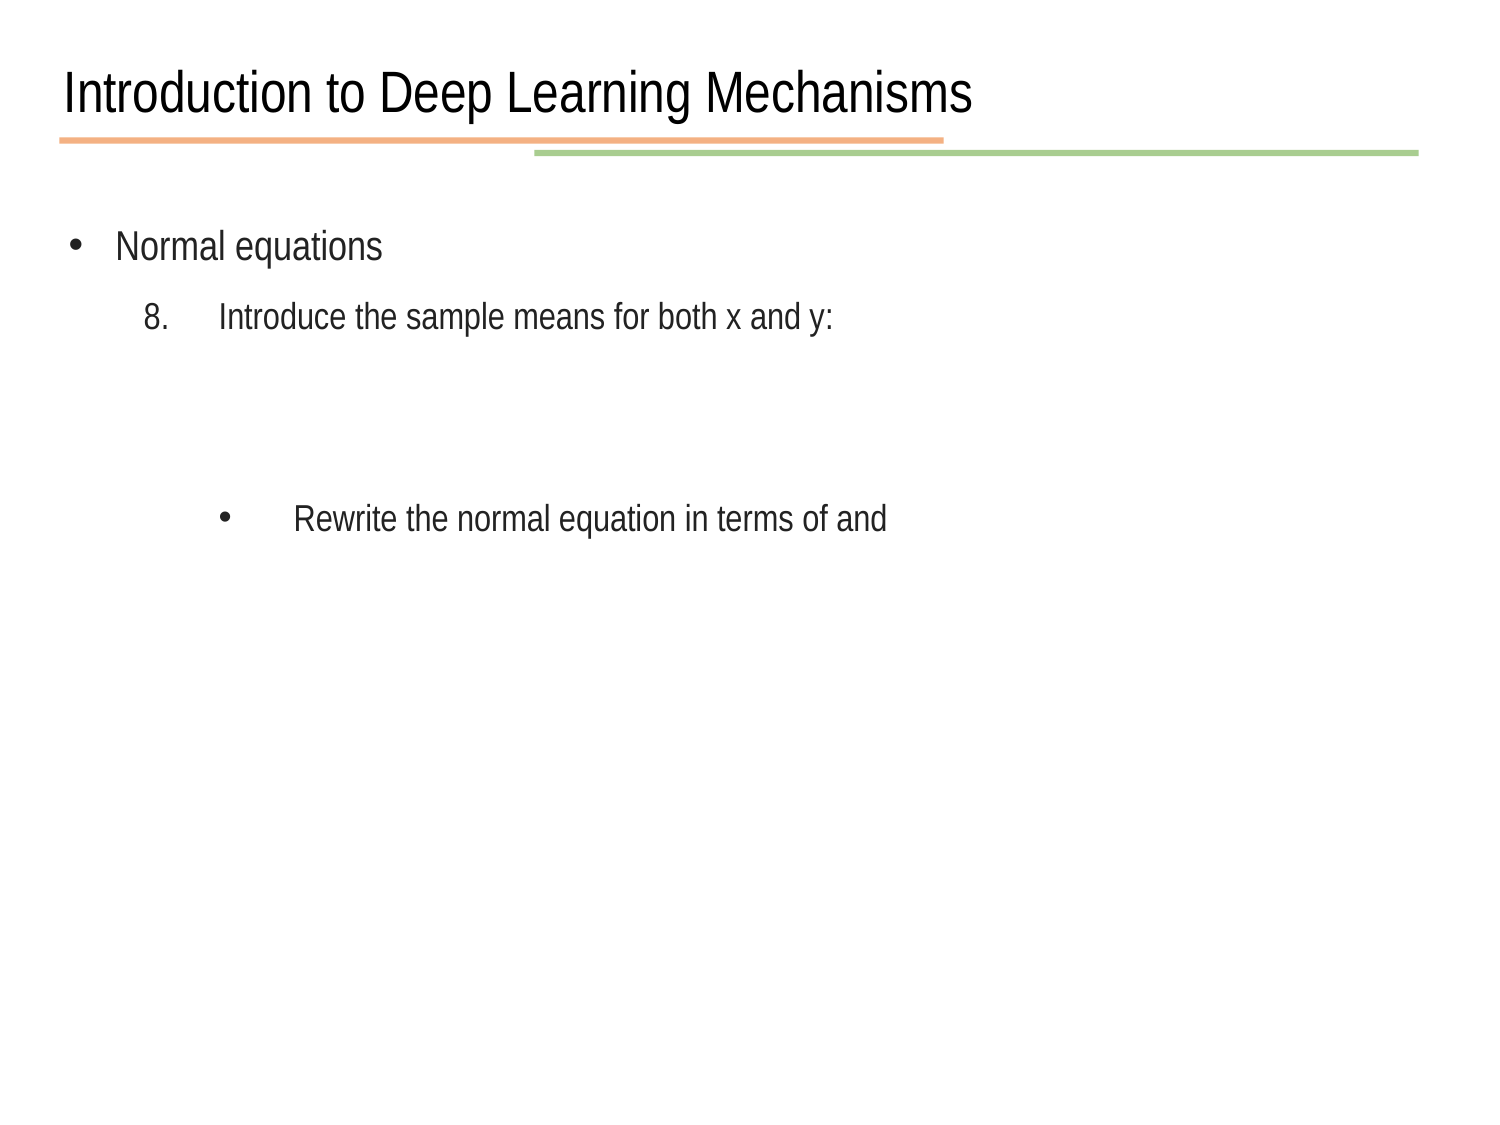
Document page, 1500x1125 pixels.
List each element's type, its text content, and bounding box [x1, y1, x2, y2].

text_box Introduction to Deep Learning Mechanisms [49, 11, 1451, 132]
